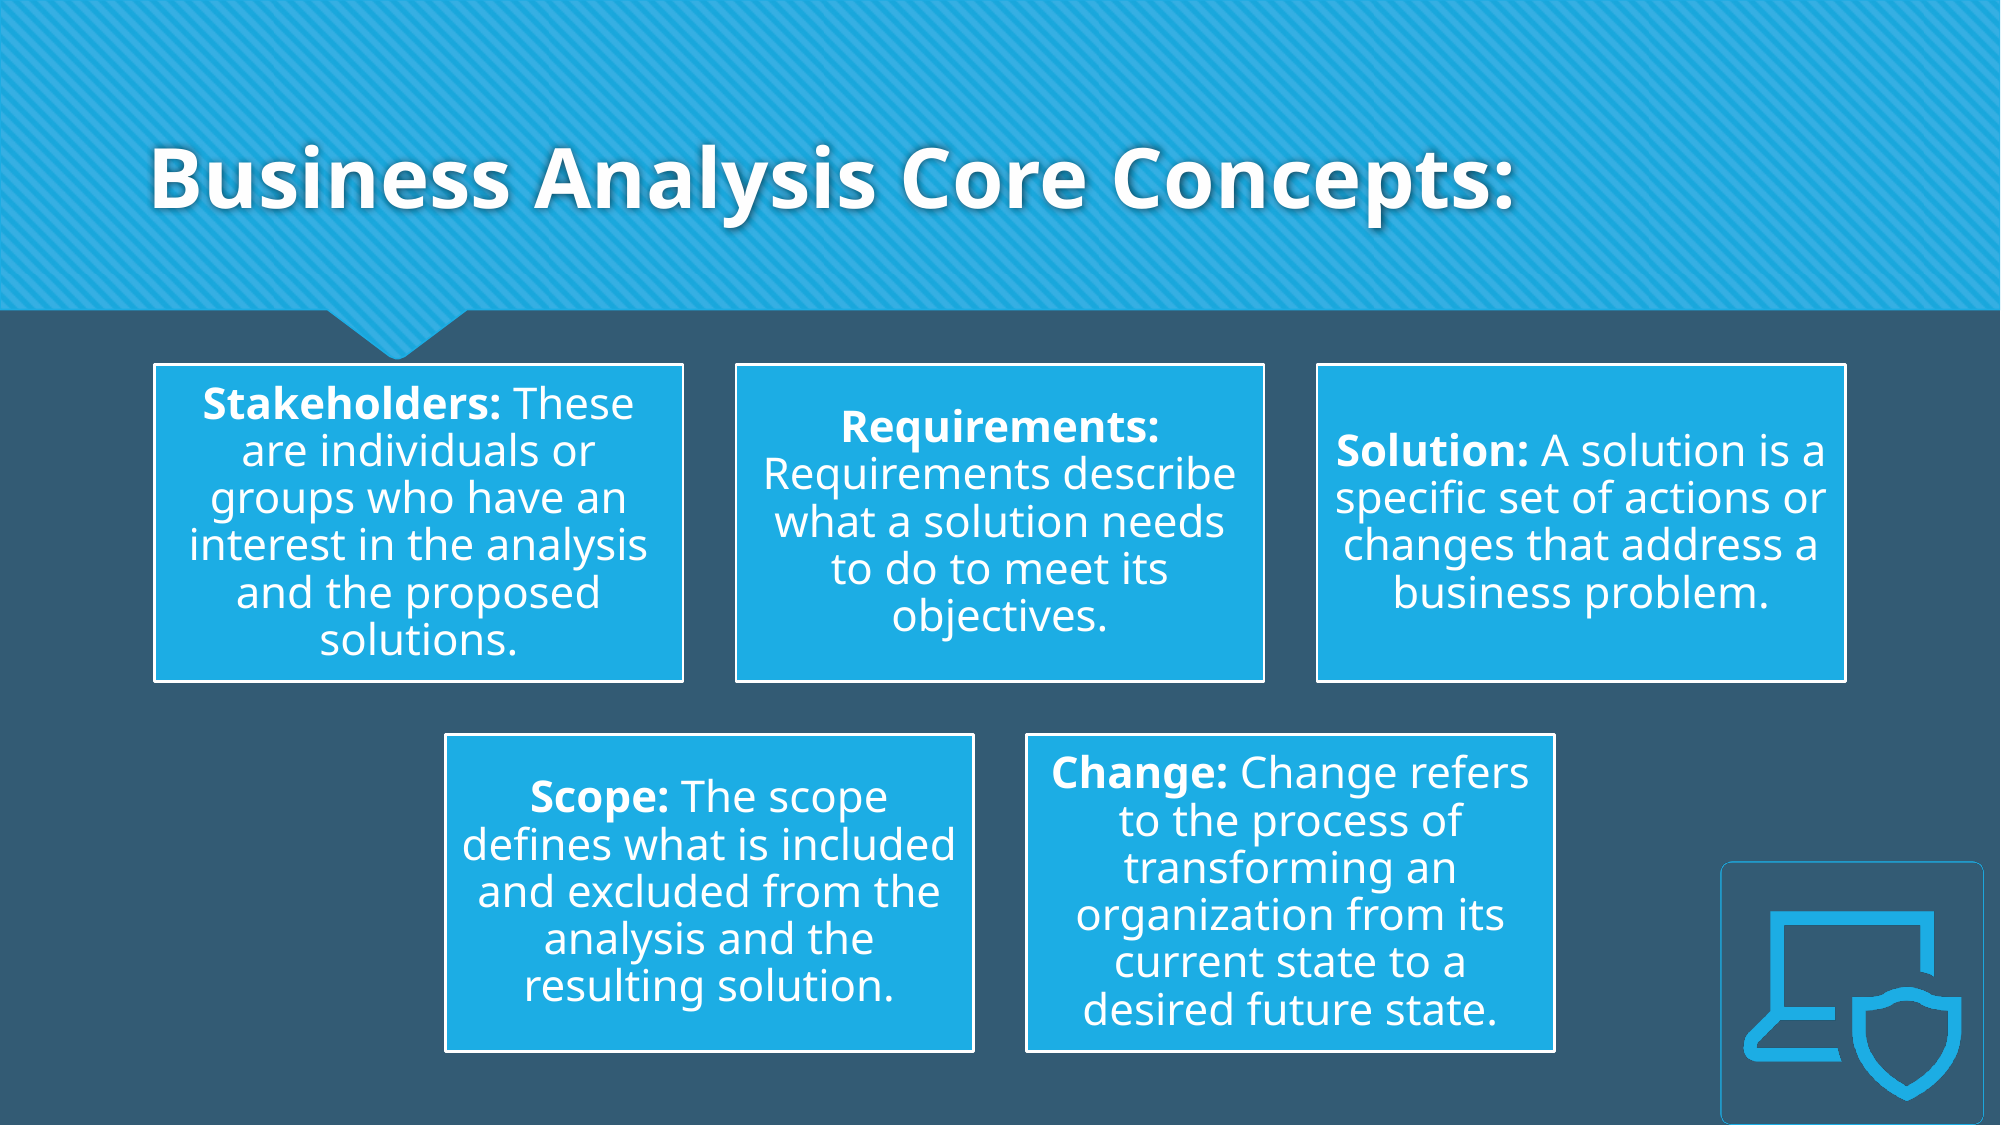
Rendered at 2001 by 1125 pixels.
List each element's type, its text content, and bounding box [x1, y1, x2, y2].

picture [1720, 861, 1984, 1125]
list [133, 364, 1866, 1052]
title Business Analysis Core Concepts: [132, 73, 1868, 233]
